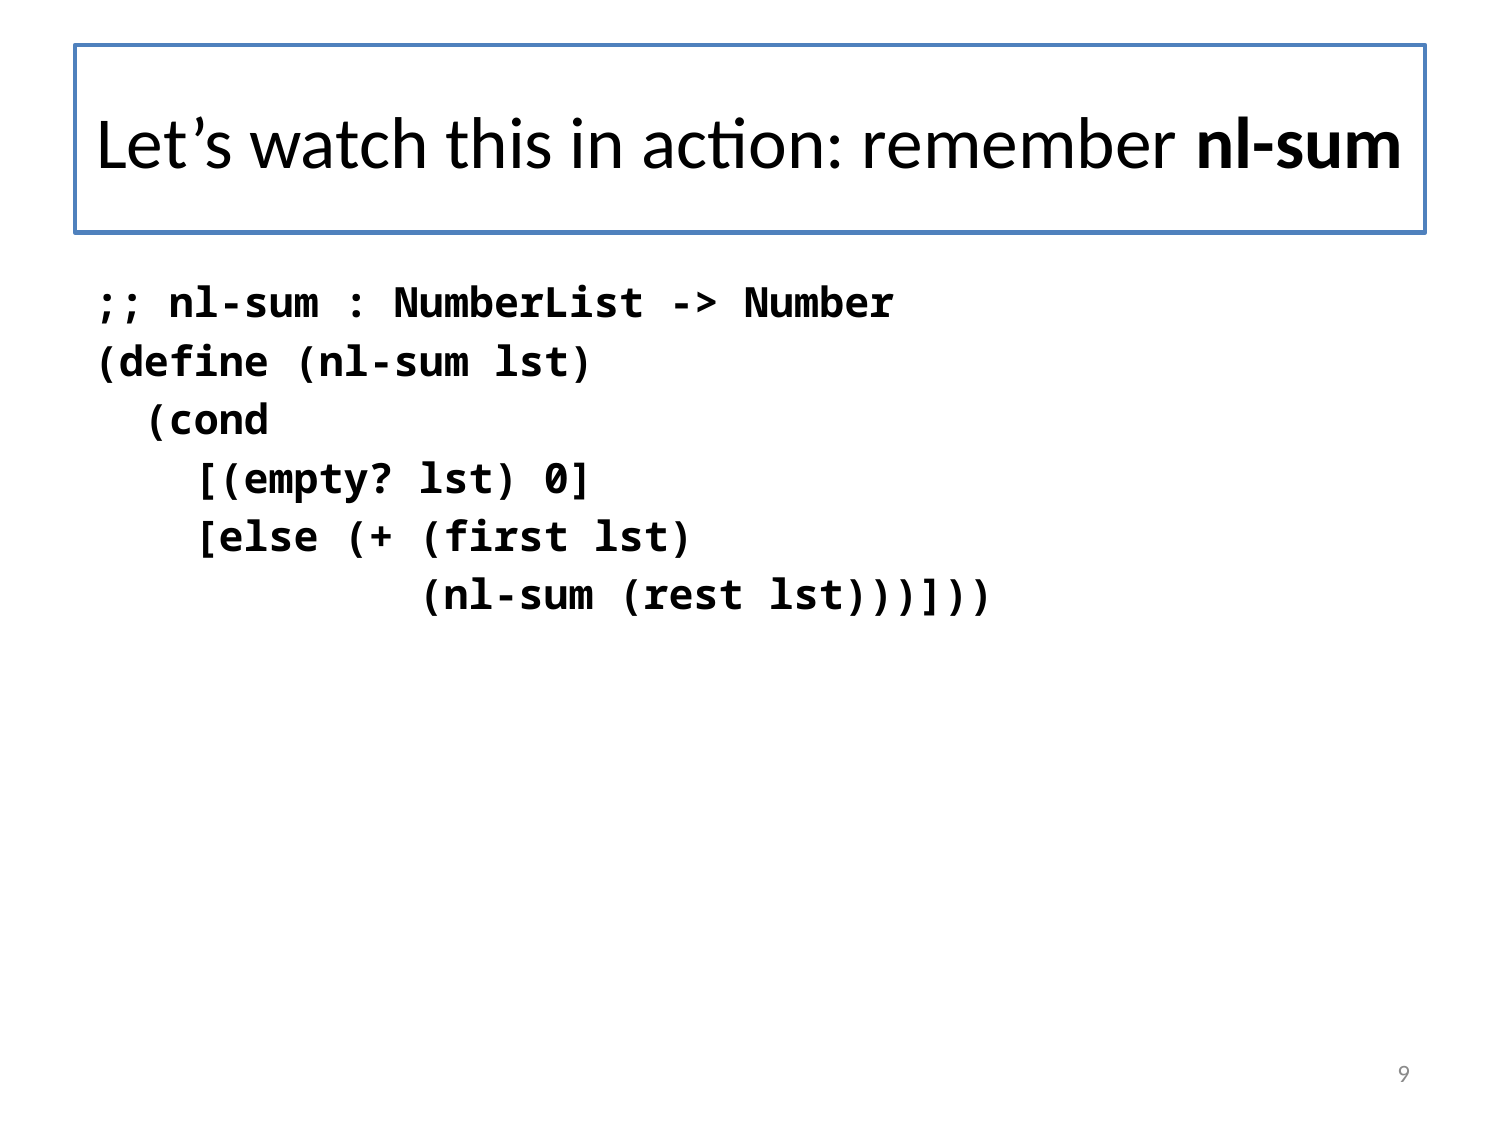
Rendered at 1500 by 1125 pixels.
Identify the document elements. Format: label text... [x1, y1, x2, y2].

list ;; nl-sum : NumberList -> Number (define (nl-sum lst) (cond [(empty? lst) 0] [else (+ (first lst) (nl-sum (rest lst)))])) [78, 268, 1429, 1012]
title Let’s watch this in action: remember nl-sum [73, 43, 1427, 235]
slide_number 9 [1074, 1042, 1425, 1103]
